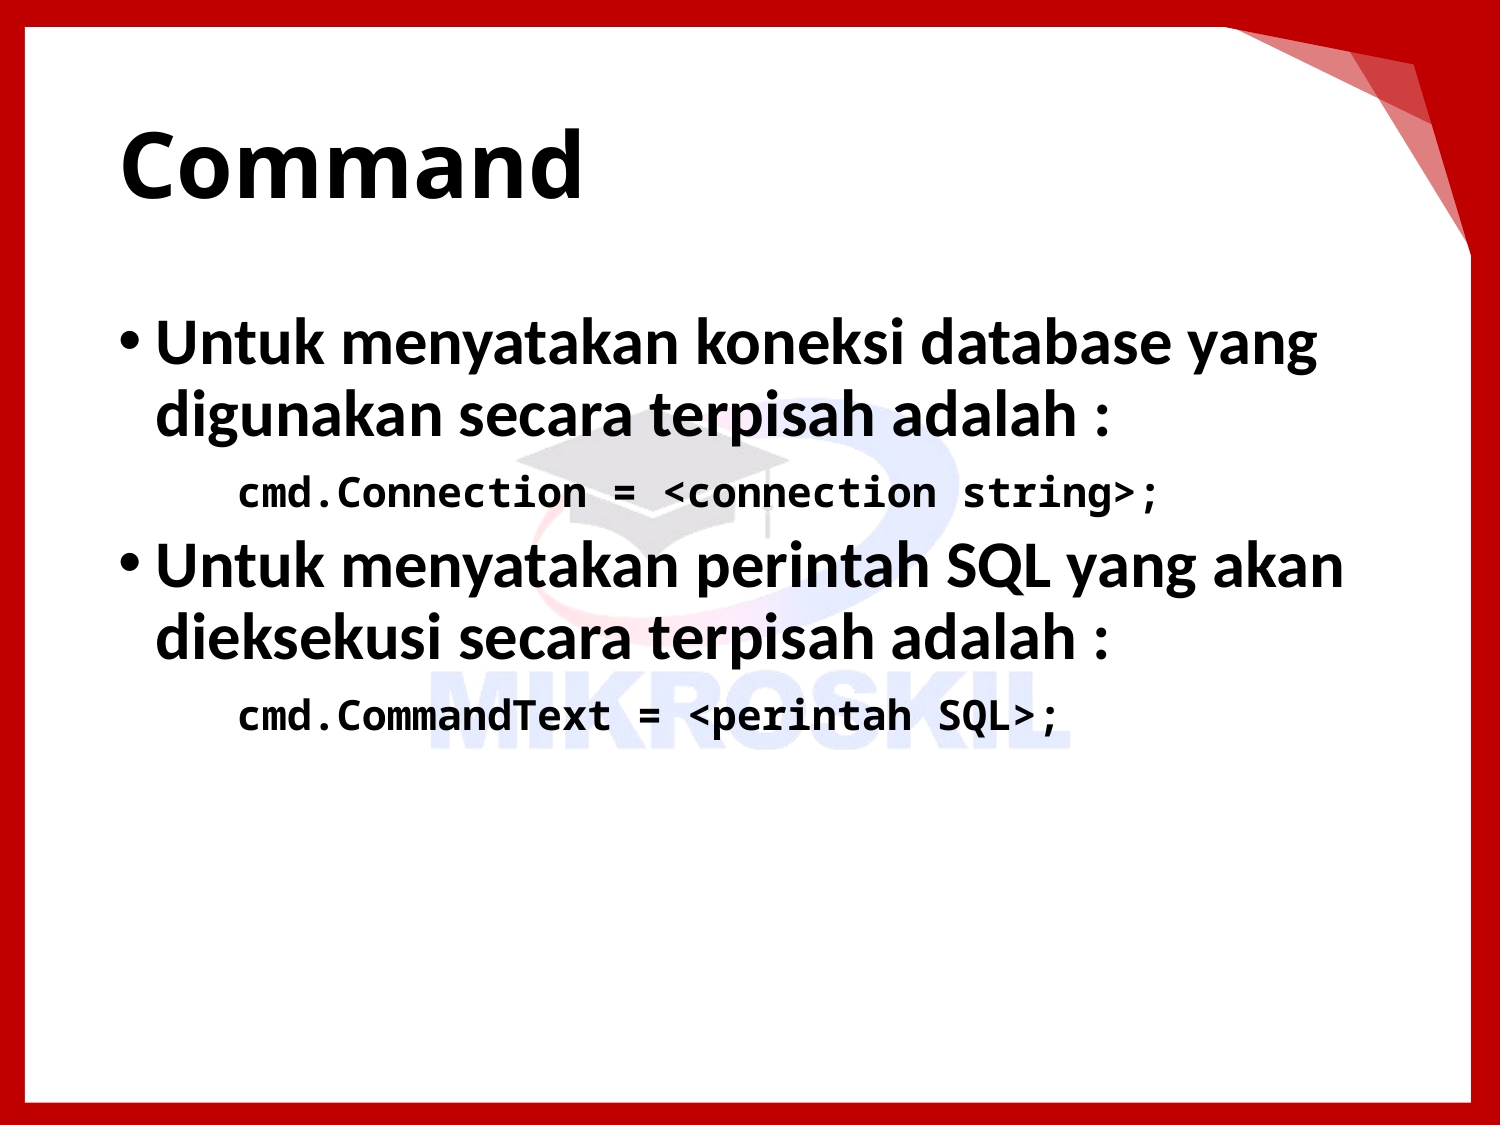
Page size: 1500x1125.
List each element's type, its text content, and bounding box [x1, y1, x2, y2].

list Untuk menyatakan koneksi database yang digunakan secara terpisah adalah : cmd.Connection = <connection string>; Untuk menyatakan perintah SQL yang akan dieksekusi secara terpisah adalah : cmd.CommandText = <perintah SQL>; [103, 299, 1397, 1014]
title Command [103, 59, 1397, 278]
